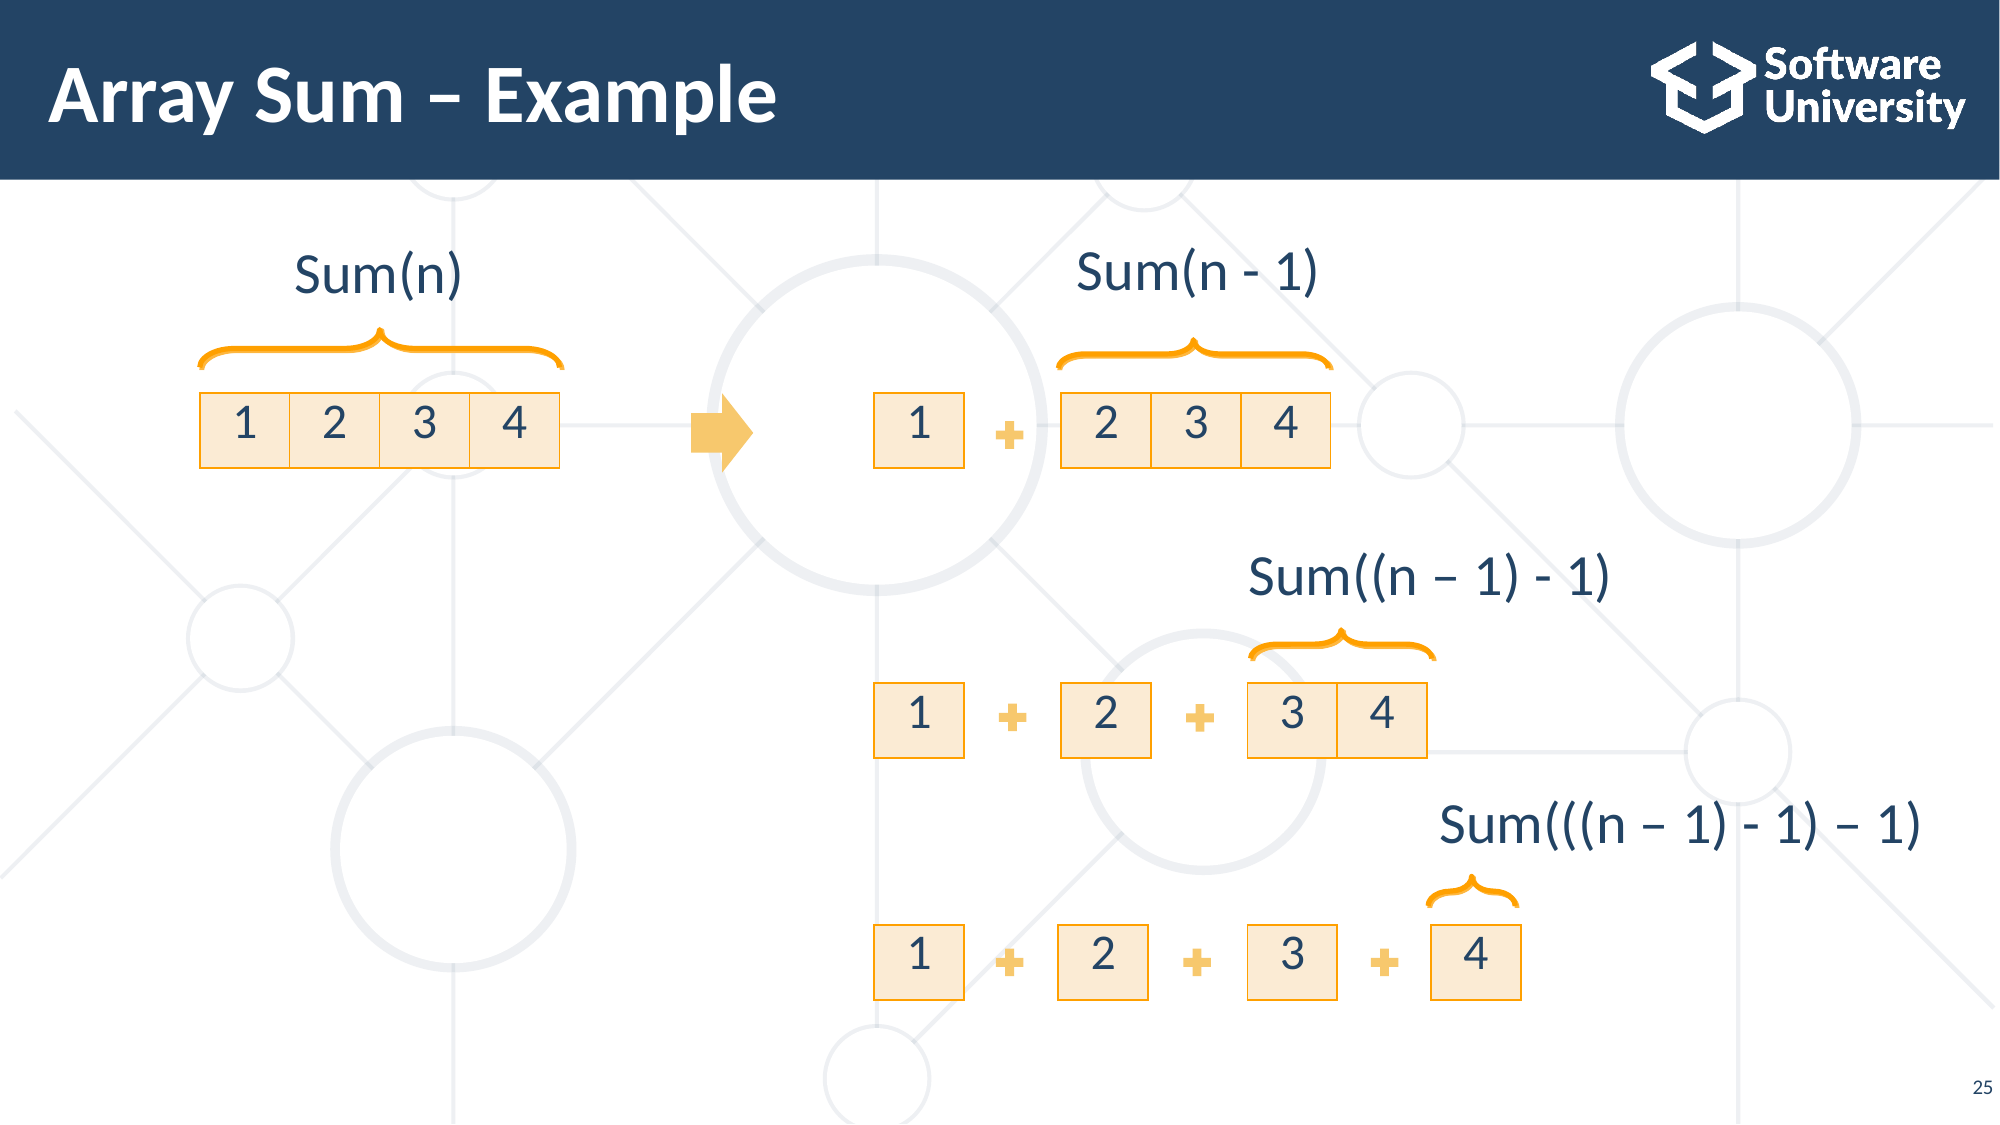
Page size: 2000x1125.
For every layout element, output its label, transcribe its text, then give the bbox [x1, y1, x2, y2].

table_header 3 [1152, 394, 1240, 467]
text_box Sum(n - 1) [1062, 225, 1336, 310]
table_header 4 [1242, 394, 1330, 467]
table_header 4 [1432, 926, 1520, 999]
text_box [1250, 629, 1432, 659]
table_header 4 [470, 394, 559, 467]
title Array Sum – Example [31, 16, 1591, 162]
table_header 1 [875, 394, 963, 467]
text_box [994, 947, 1025, 978]
text_box [1428, 876, 1516, 906]
table_header 3 [380, 394, 469, 467]
table_header 3 [1248, 926, 1336, 999]
text_box Sum((n – 1) - 1) [1234, 529, 1628, 615]
slide_number 25 [1929, 1070, 2000, 1103]
text_box [199, 329, 560, 368]
text_box [994, 419, 1025, 451]
list [31, 196, 1970, 1050]
table_header 4 [1338, 684, 1426, 757]
text_box [1369, 947, 1400, 978]
text_box Sum(n) [279, 227, 480, 313]
text_box [689, 391, 755, 475]
text_box [1058, 339, 1329, 369]
text_box [1181, 947, 1213, 978]
text_box [997, 702, 1028, 733]
picture [1651, 41, 1966, 134]
table_header 2 [1062, 394, 1150, 467]
table_header 3 [1248, 684, 1336, 757]
text_box [1184, 702, 1216, 734]
table_header 2 [1059, 926, 1147, 999]
table_header 2 [290, 394, 379, 467]
table_header 1 [875, 684, 963, 757]
table_header 1 [875, 926, 963, 999]
table_header 1 [201, 394, 289, 467]
table_header 2 [1062, 684, 1150, 757]
text_box Sum(((n – 1) - 1) – 1) [1424, 777, 1939, 863]
